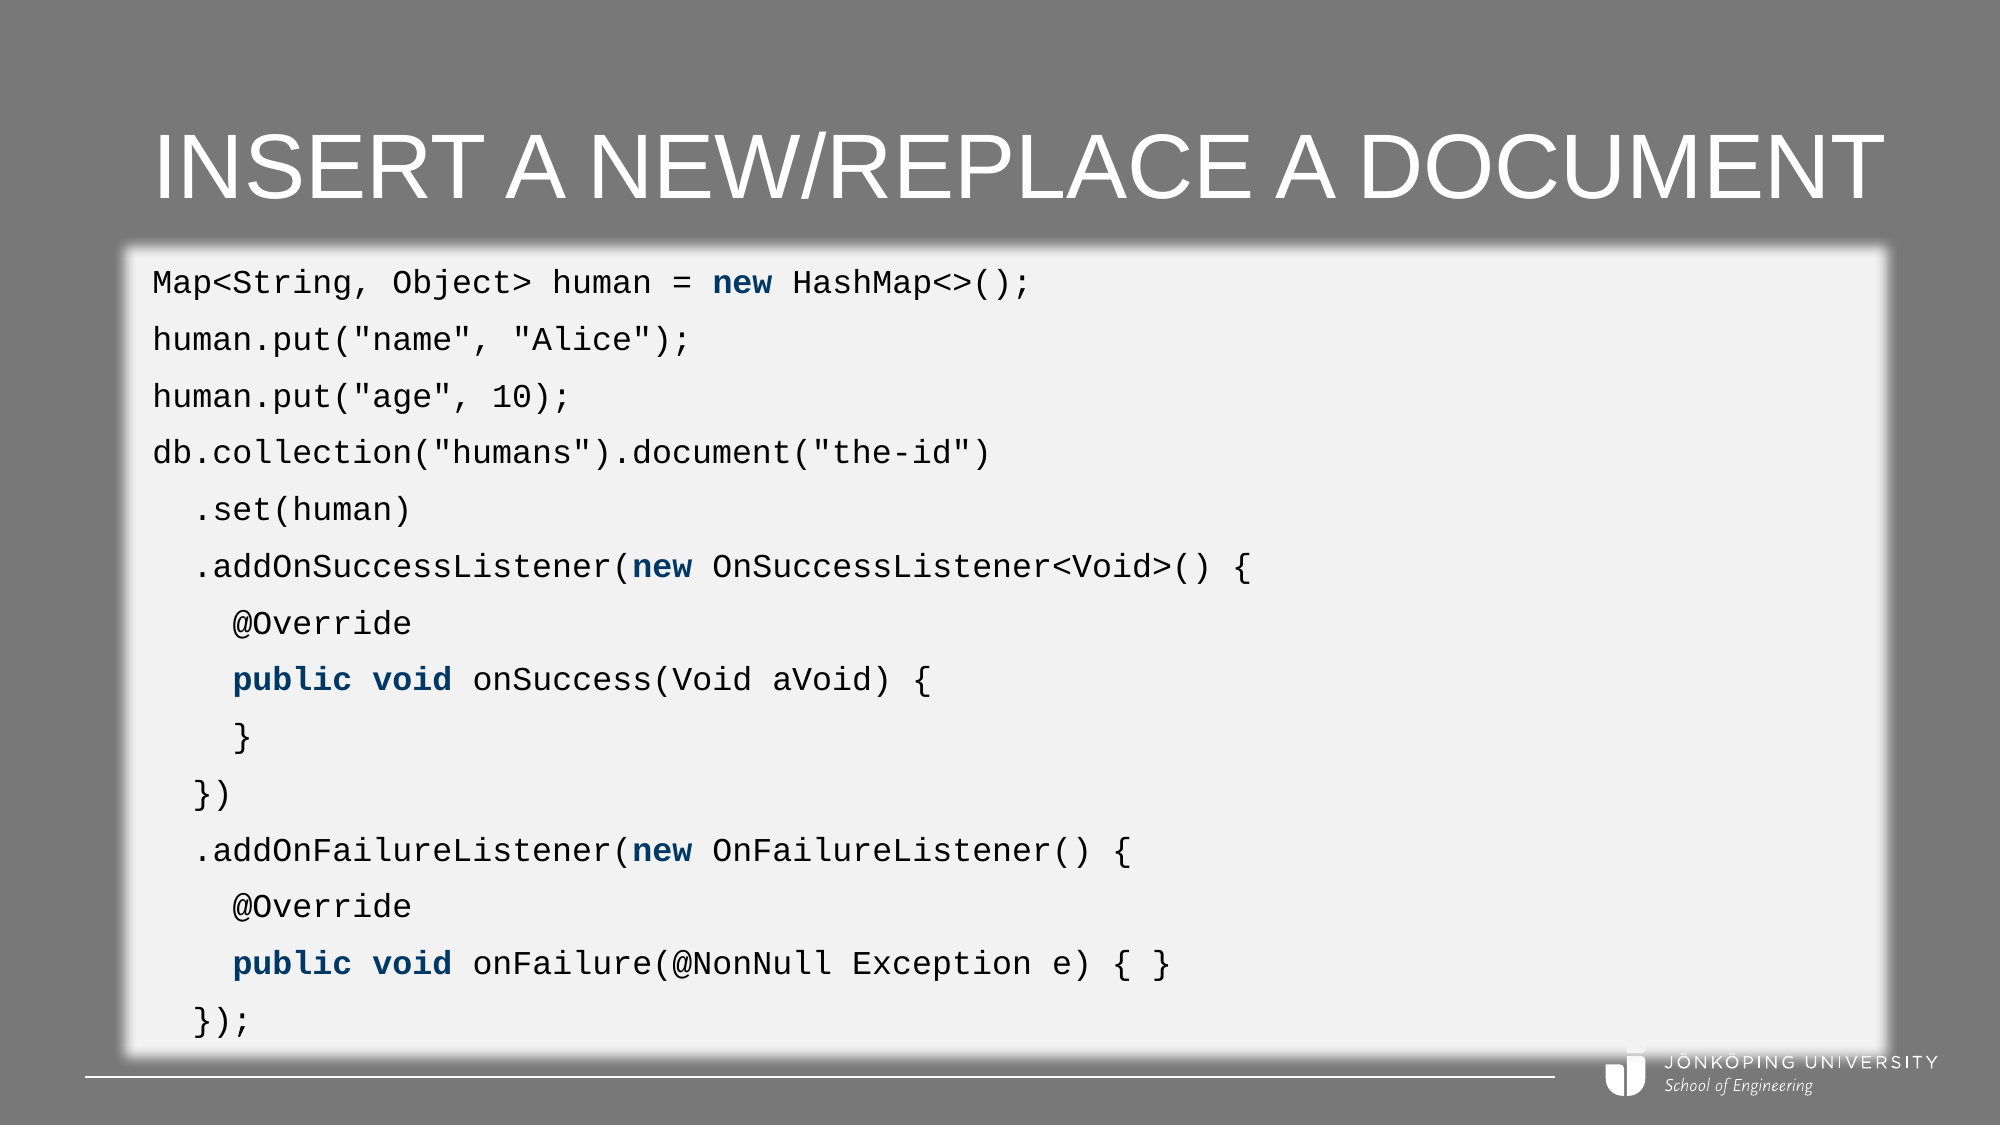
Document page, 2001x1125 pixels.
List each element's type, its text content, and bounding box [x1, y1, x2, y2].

title Insert a new/replace a document [137, 59, 1945, 278]
text_box Map<String, Object> human = new HashMap<>(); human.put("name", "Alice"); human.put("age", 10); db.collection("humans").document("the-id") .set(human) .addOnSuccessListener(new OnSuccessListener<Void>() { @Override public void onSuccess(Void aVoid) { } }) .addOnFailureListener(new OnFailureListener() { @Override public void onFailure(@NonNull Exception e) { } }); [137, 257, 1874, 1046]
